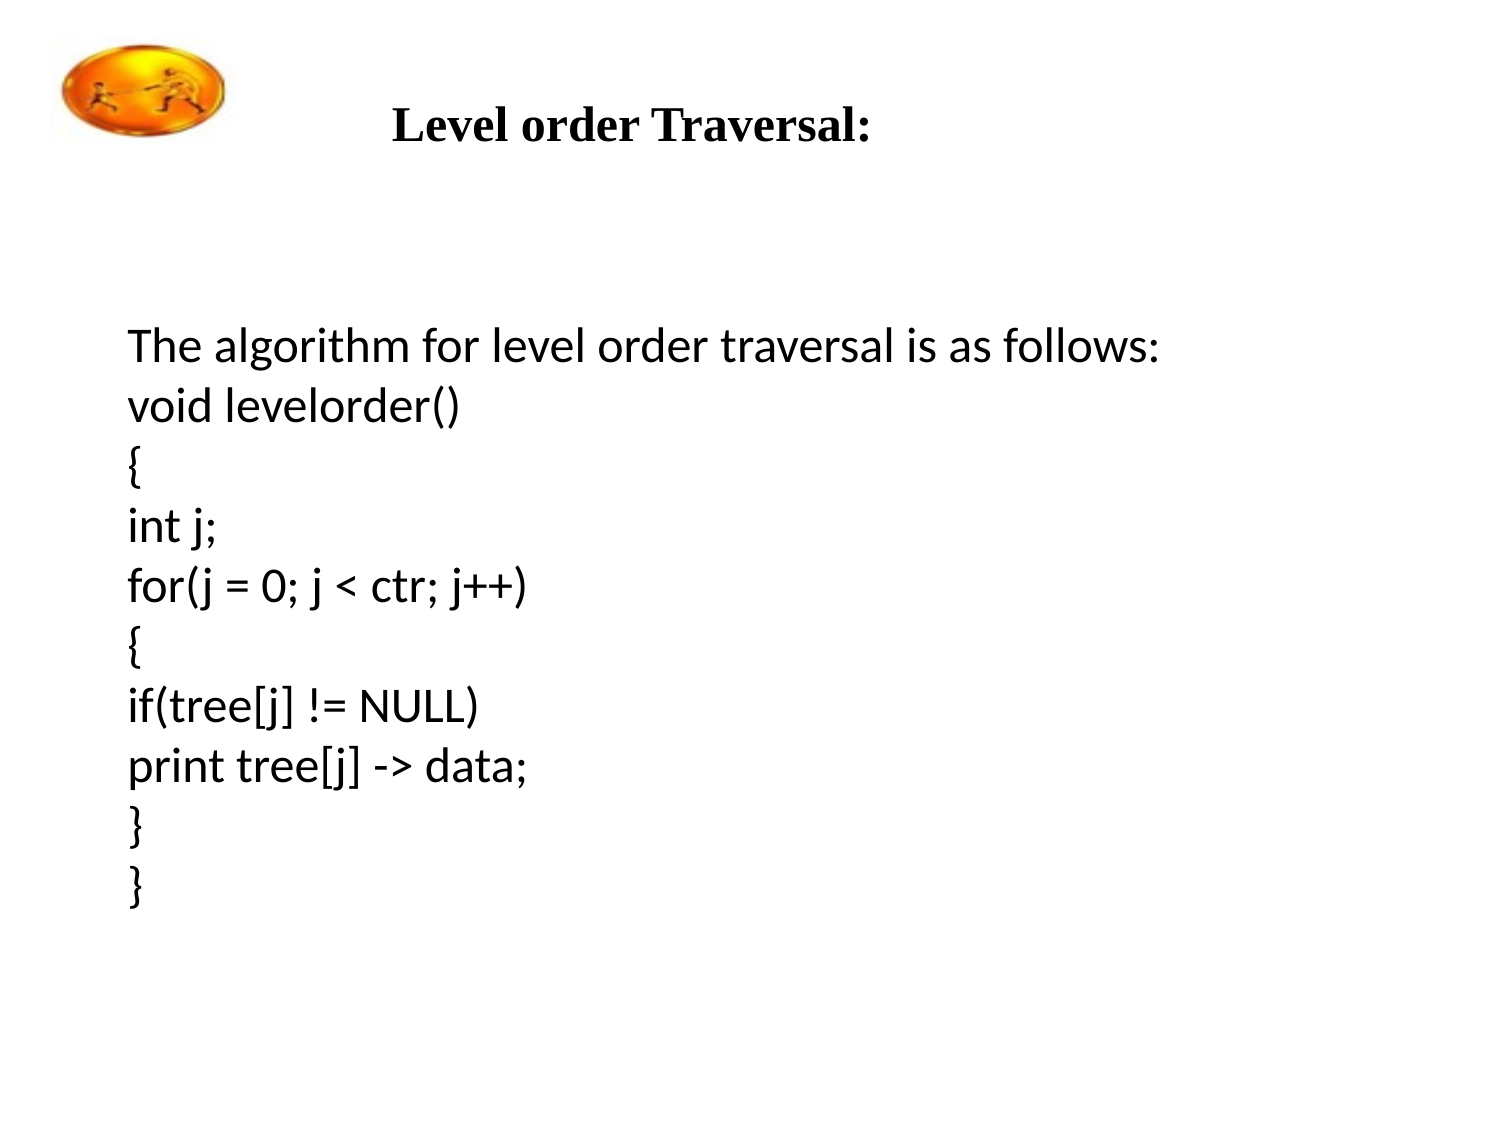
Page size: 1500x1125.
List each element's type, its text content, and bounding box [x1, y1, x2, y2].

picture [49, 37, 238, 146]
text_box The algorithm for level order traversal is as follows: void levelorder() { int j; for(j = 0; j < ctr; j++) { if(tree[j] != NULL) print tree[j] -> data; } } [112, 304, 1438, 920]
subtitle [99, 224, 1413, 963]
text_box Level order Traversal: [377, 84, 901, 160]
title [219, 37, 1495, 175]
